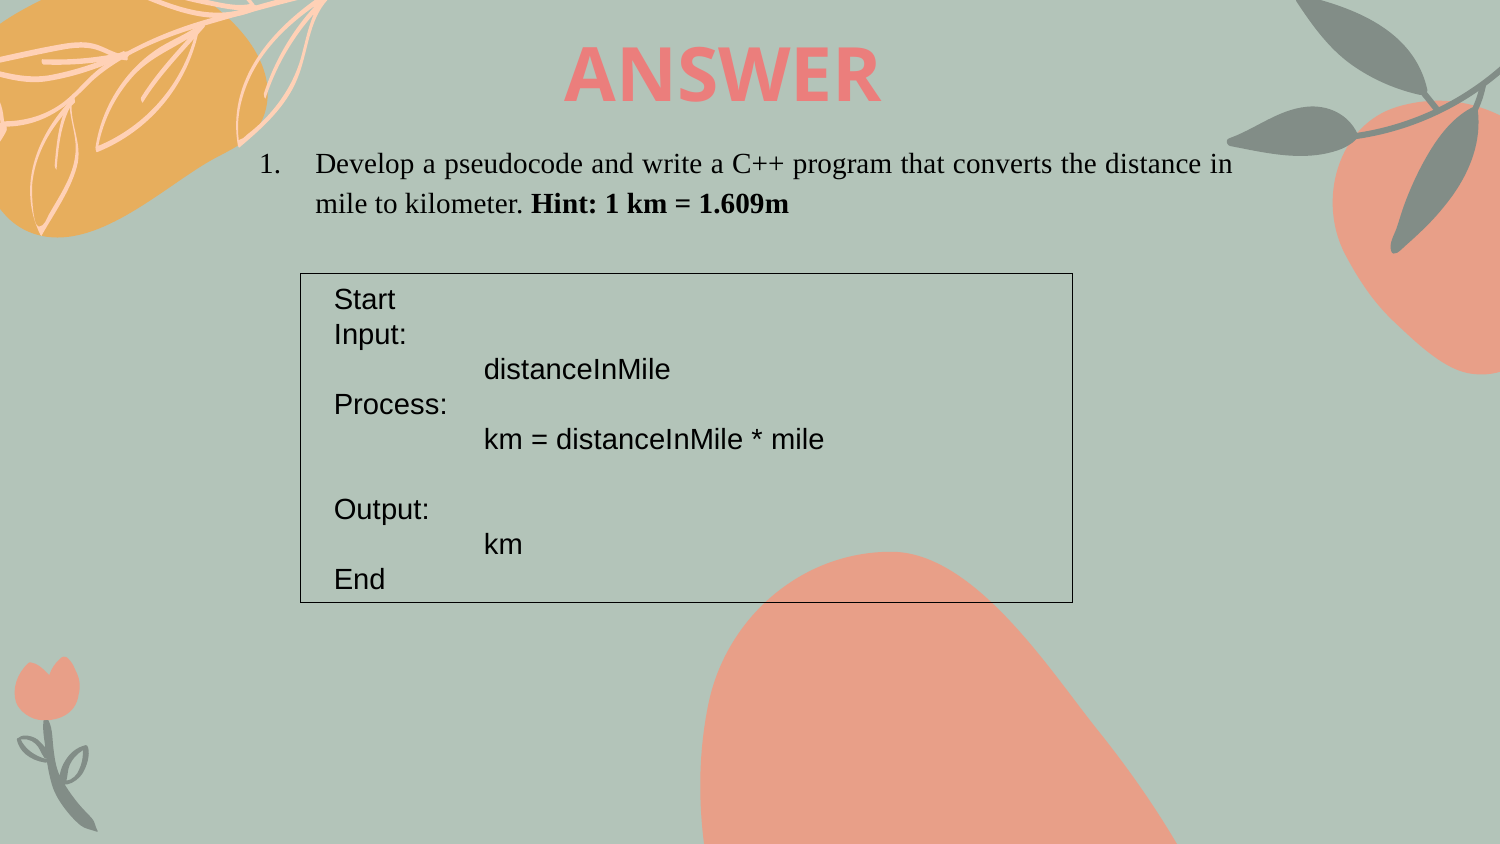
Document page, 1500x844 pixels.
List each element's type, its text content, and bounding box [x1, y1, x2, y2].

text_box Start Input: distanceInMile Process: km = distanceInMile * mile Output: km End [300, 273, 1073, 603]
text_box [1237, 0, 1500, 214]
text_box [18, 659, 91, 838]
title ANSWER [460, 55, 1232, 59]
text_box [0, 0, 455, 237]
text_box Develop a pseudocode and write a C++ program that converts the distance in mile to kilometer. Hint: 1 km = 1.609m [244, 59, 1249, 268]
